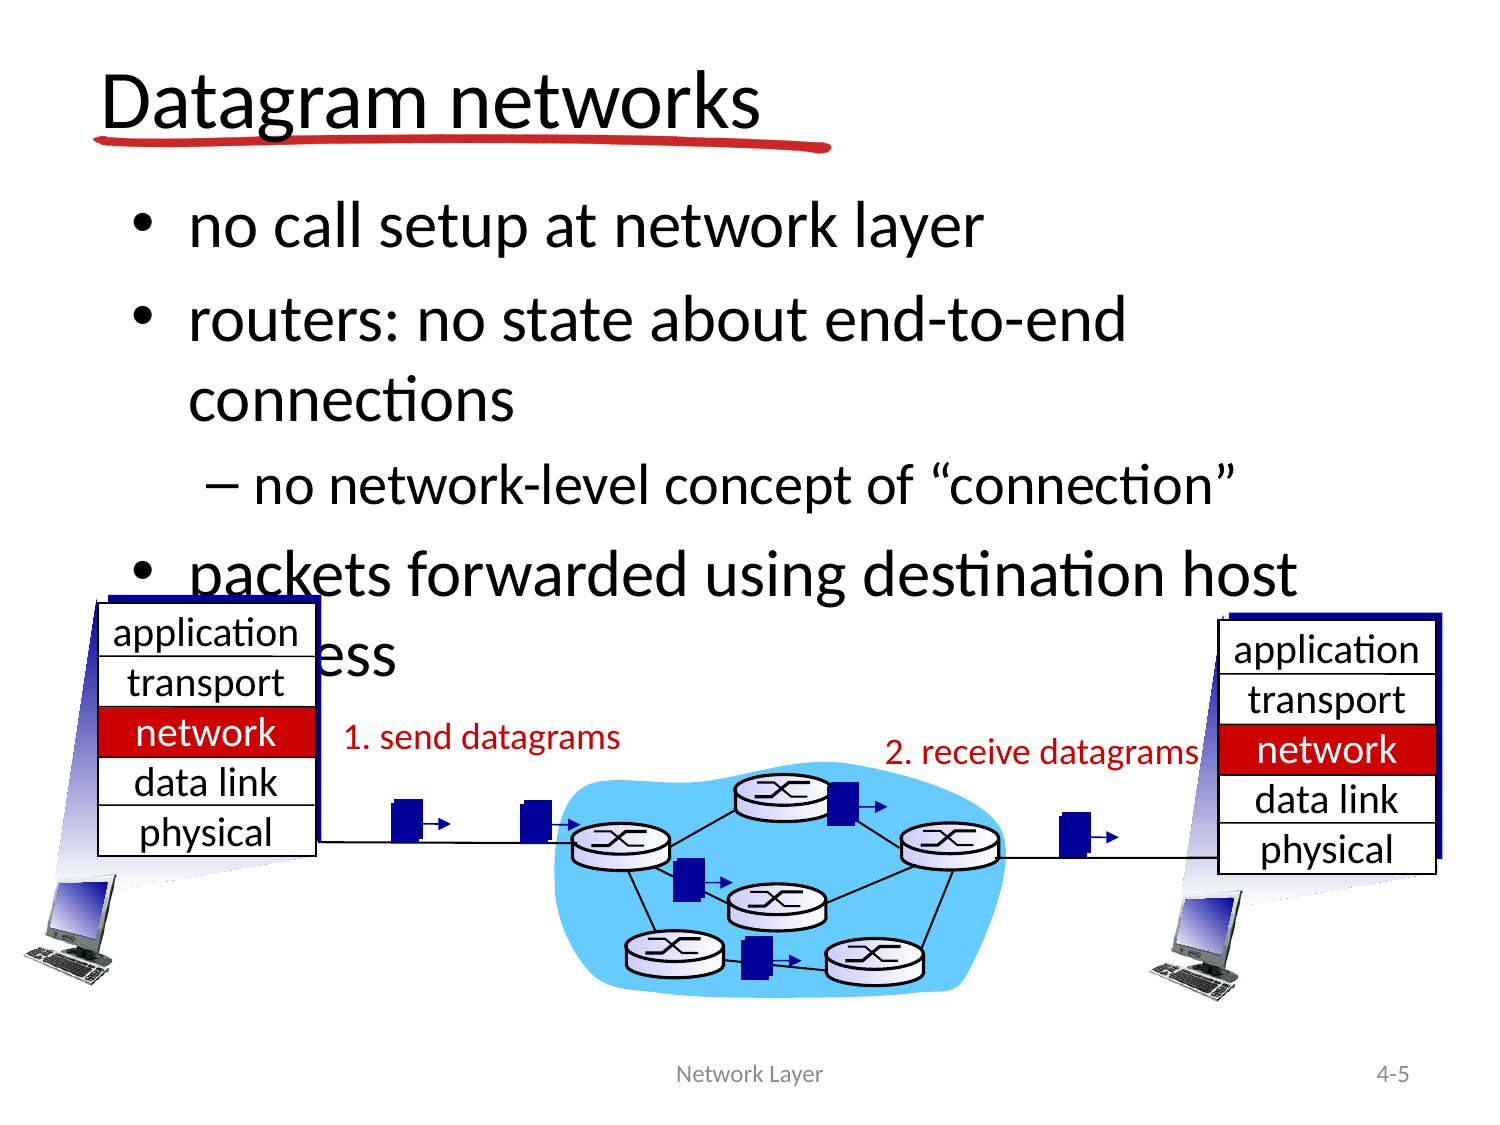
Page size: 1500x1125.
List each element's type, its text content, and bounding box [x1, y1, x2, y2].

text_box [1125, 612, 1456, 1010]
text_box [625, 989, 914, 998]
text_box 2. receive datagrams [869, 719, 1120, 779]
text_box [0, 594, 335, 994]
list no call setup at network layer routers: no state about end-to-end connections no network-level concept of “connection” packets forwarded using destination host address [116, 173, 1441, 548]
slide_number 4-5 [1074, 1042, 1425, 1103]
title Datagram networks [85, 21, 1361, 170]
text_box [713, 776, 730, 780]
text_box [391, 782, 1119, 980]
text_box [752, 761, 919, 780]
text_box 1. send datagrams [338, 704, 637, 765]
picture [90, 129, 841, 159]
footer Network Layer [512, 1042, 988, 1103]
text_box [734, 774, 834, 780]
